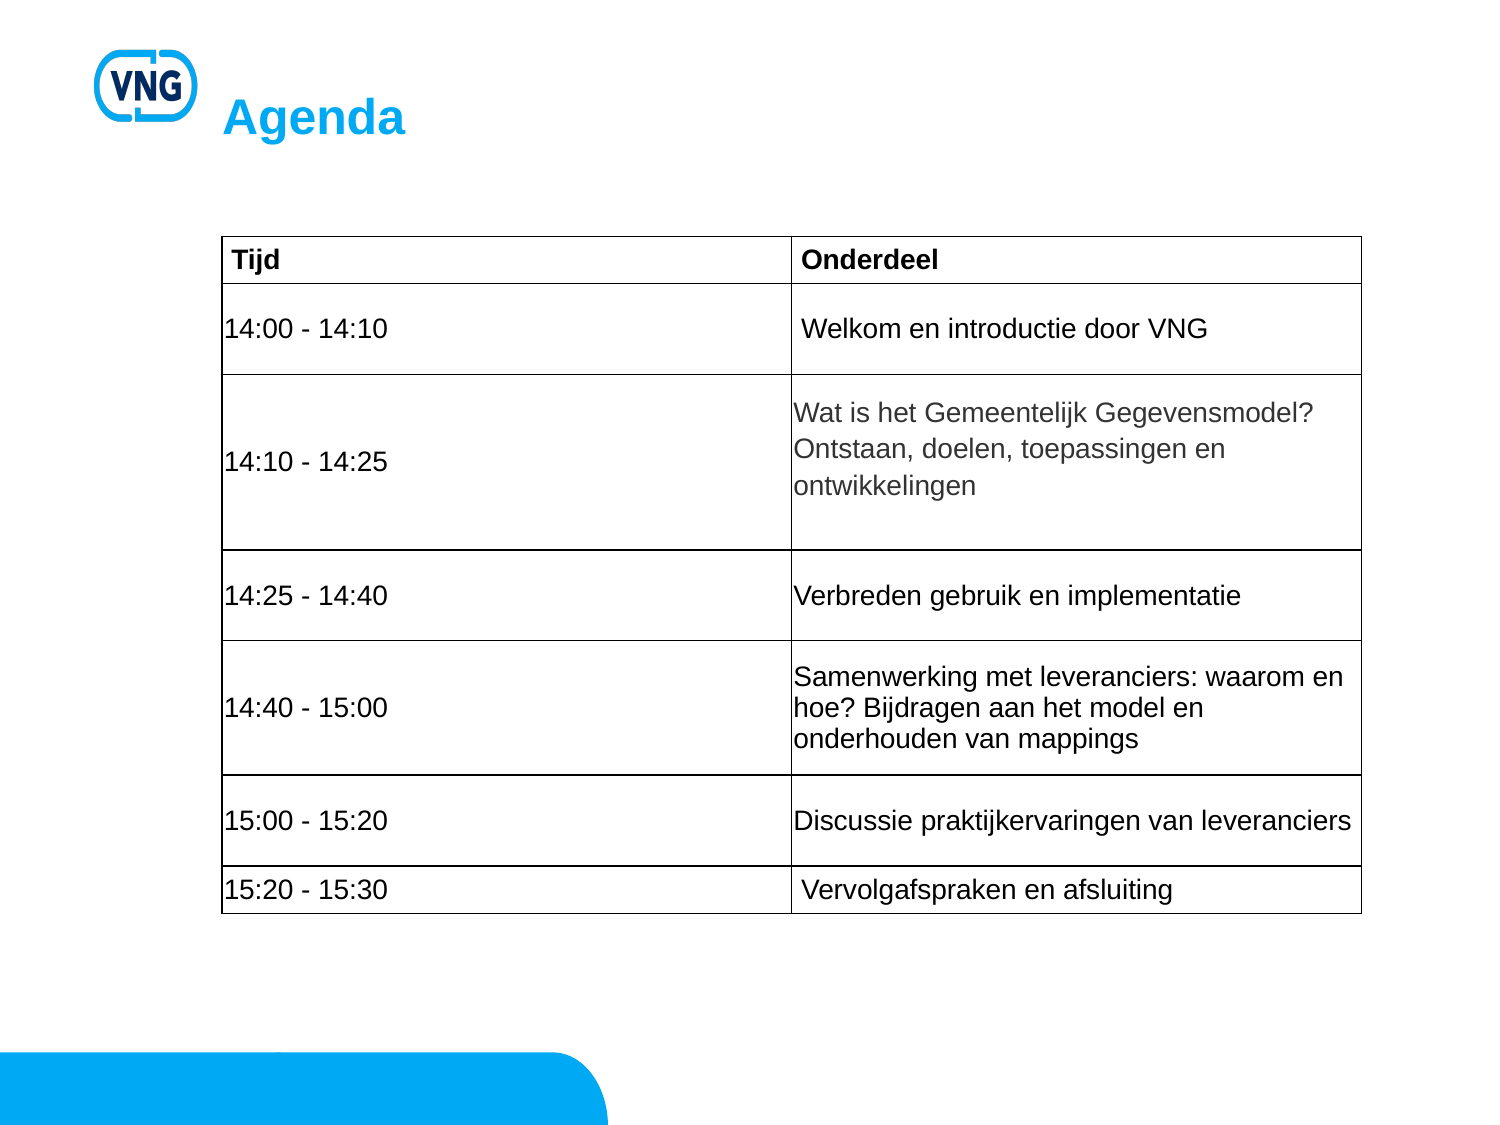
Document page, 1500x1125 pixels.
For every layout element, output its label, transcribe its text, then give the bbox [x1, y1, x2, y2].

table_cell 14:25 - 14:40 [223, 551, 791, 640]
picture [59, 0, 325, 202]
table_header Tijd [223, 237, 791, 283]
table_cell Verbreden gebruik en implementatie [792, 551, 1361, 640]
title Agenda [222, 59, 1457, 178]
table_cell Samenwerking met leveranciers: waarom en hoe? Bijdragen aan het model en onderhouden van mappings [792, 641, 1361, 774]
table_cell 14:00 - 14:10 [223, 284, 791, 374]
table_cell 15:20 - 15:30 [223, 867, 791, 913]
table_cell 15:00 - 15:20 [223, 776, 791, 865]
table_cell Wat is het Gemeentelijk Gegevensmodel? Ontstaan, doelen, toepassingen en ontwikkelingen [792, 375, 1361, 549]
table_cell Discussie praktijkervaringen van leveranciers [792, 776, 1361, 865]
table_cell Welkom en introductie door VNG [792, 284, 1361, 374]
table_header Onderdeel [792, 237, 1361, 283]
table_cell Vervolgafspraken en afsluiting [792, 867, 1361, 913]
table_cell 14:10 - 14:25 [223, 375, 791, 549]
table_cell 14:40 - 15:00 [223, 641, 791, 774]
